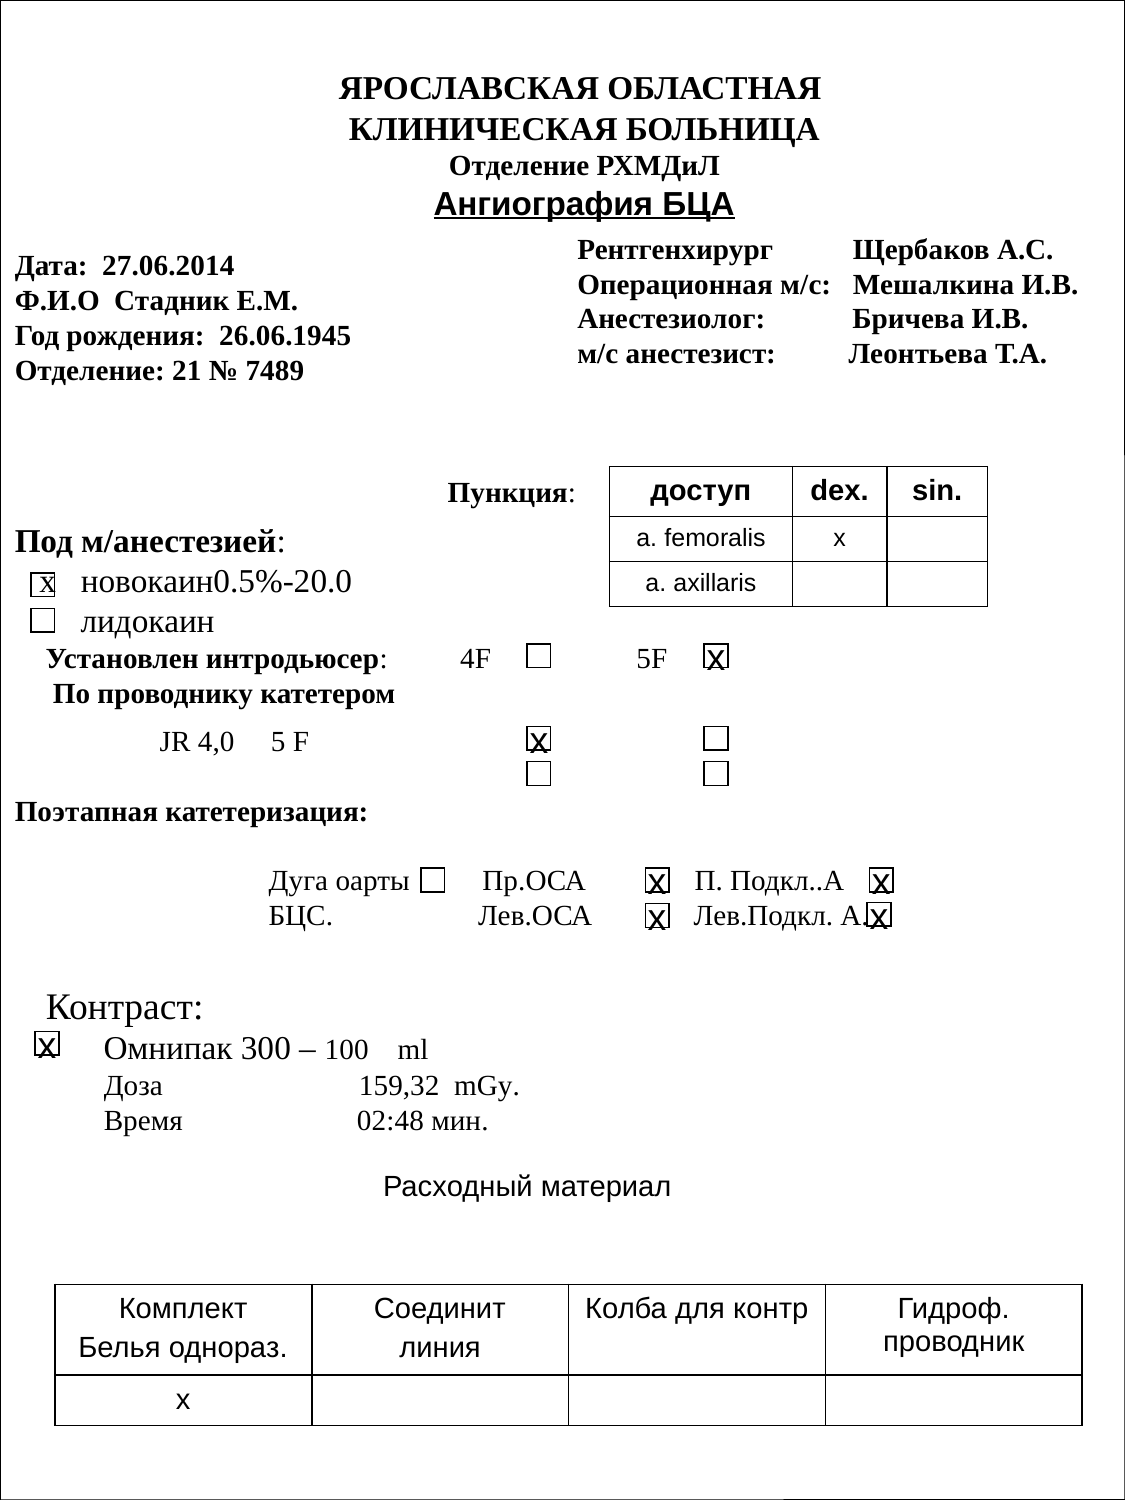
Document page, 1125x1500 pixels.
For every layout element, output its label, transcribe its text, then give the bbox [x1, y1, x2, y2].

text_box Контраст: Омнипак 300 – 100 ml Доза 159,32 mGy. Время 02:48 мин. [31, 1009, 590, 1160]
text_box [704, 761, 728, 786]
text_box х [645, 903, 669, 928]
table_header доступ [610, 467, 792, 516]
text_box Рентгенхирург Щербаков А.С. Операционная м/с: Мешалкина И.В. Анестезиолог: Бричева И.В. м/с анестезист: Леонтьева Т.А. [562, 222, 1125, 378]
text_box Расходный материал [1, 1160, 1090, 1315]
table_header dex. [793, 467, 886, 516]
table_cell [888, 517, 987, 561]
table_cell [569, 1376, 825, 1425]
text_box х [35, 1031, 59, 1055]
text_box [527, 643, 551, 668]
table_cell х [56, 1376, 311, 1425]
table_header Колба для контр [569, 1285, 825, 1374]
text_box [527, 761, 551, 786]
text_box [420, 868, 445, 892]
table_header sin. [888, 467, 987, 516]
text_box х [645, 868, 669, 892]
table_cell a. axillaris [610, 562, 792, 606]
text_box х [869, 868, 894, 892]
table_cell [793, 562, 886, 606]
table_header Гидроф. проводник [826, 1285, 1081, 1374]
table_cell [888, 562, 987, 606]
text_box JR 4,0 5 F Поэтапная катетеризация: Дуга оарты Пр.ОСА П. Подкл..А БЦС. Лев.ОСА Лев.Подкл. А. [1, 714, 1125, 1009]
text_box х [867, 902, 891, 926]
table_cell a. femoralis [610, 517, 792, 561]
text_box Пункция: [432, 466, 592, 517]
text_box [31, 572, 55, 597]
text_box [31, 608, 55, 632]
text_box Под м/анестезией: х новокаин0.5%-20.0 лидокаин [1, 442, 513, 714]
text_box х [704, 643, 728, 668]
text_box [704, 726, 728, 750]
text_box [1, 159, 497, 442]
table_header Соединит линия [313, 1285, 568, 1374]
text_box Дата: 27.06.2014 Ф.И.О Стадник Е.М. Год рождения: 26.06.1945 Отделение: 21 № 7489 [0, 187, 434, 446]
table_cell х [793, 517, 886, 561]
table_header Комплект Белья однораз. [56, 1285, 311, 1374]
table_cell [826, 1376, 1081, 1425]
text_box х [527, 726, 551, 750]
text_box ЯРОСЛАВСКАЯ ОБЛАСТНАЯ КЛИНИЧЕСКАЯ БОЛЬНИЦА Отделение РХМДиЛ Ангиография БЦА [78, 53, 1091, 275]
text_box Установлен интродьюсер: 4F 5F По проводнику катетером [30, 631, 980, 714]
table_cell [313, 1376, 568, 1425]
